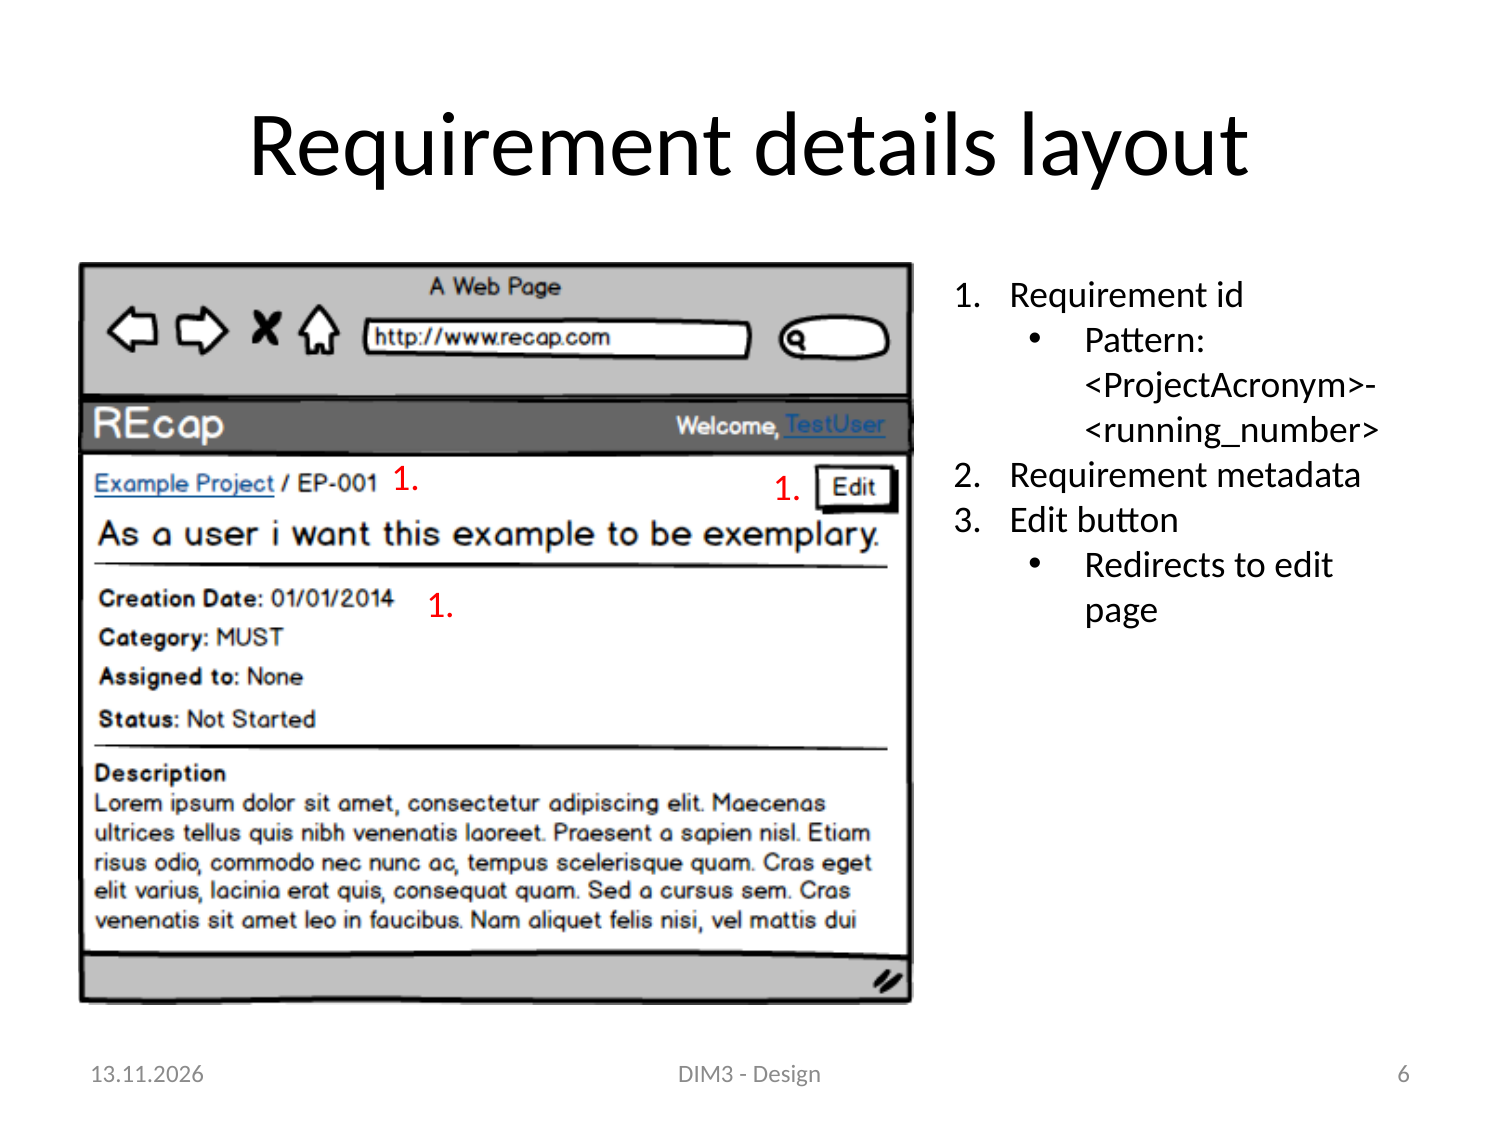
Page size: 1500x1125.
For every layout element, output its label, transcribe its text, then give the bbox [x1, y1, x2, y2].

text_box Requirement id Pattern: <ProjectAcronym>-<running_number> Requirement metadata Edit button Redirects to edit page [938, 262, 1425, 638]
footer DIM3 - Design [512, 1042, 988, 1103]
slide_number 6 [1074, 1042, 1425, 1103]
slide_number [75, 1042, 425, 1103]
title Requirement details layout [75, 45, 1425, 233]
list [74, 262, 918, 1006]
